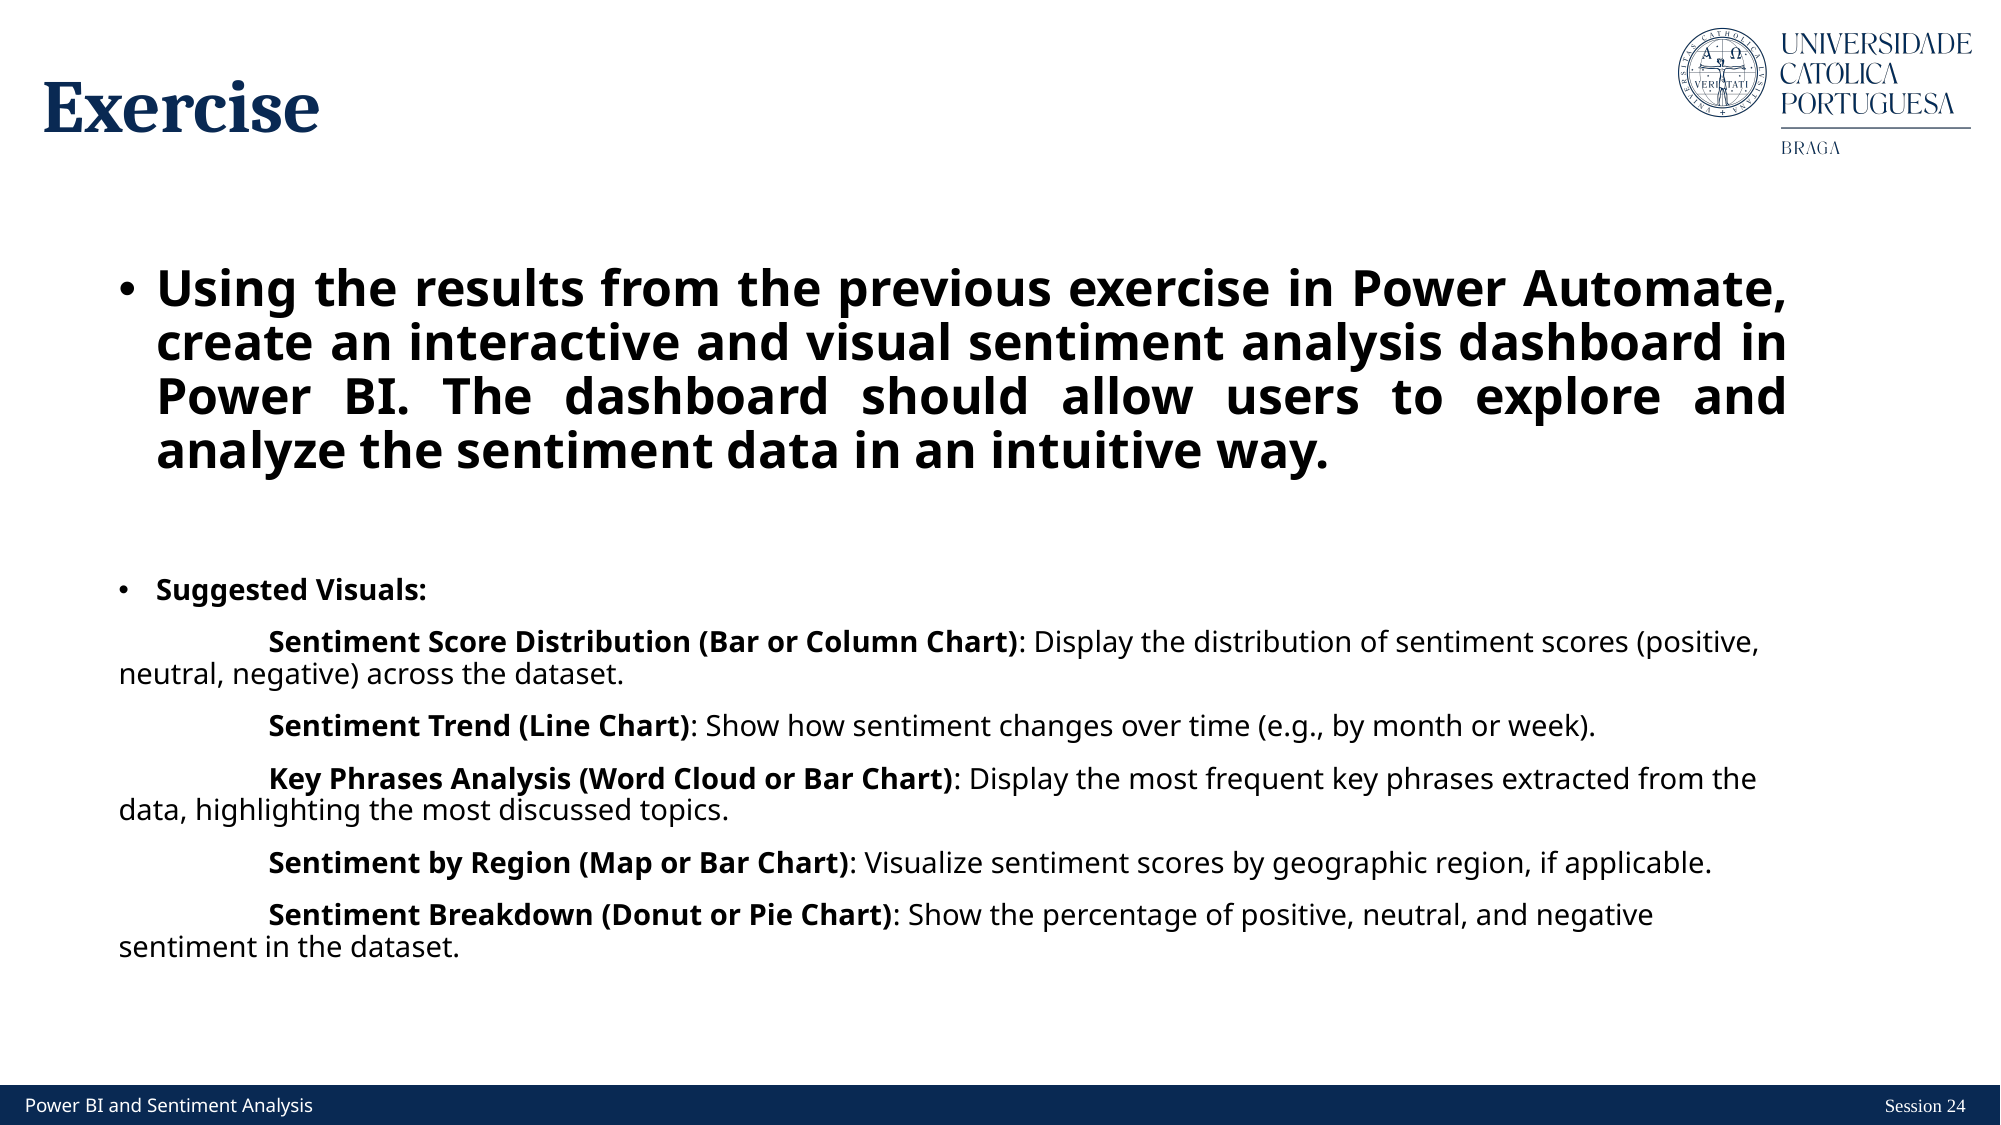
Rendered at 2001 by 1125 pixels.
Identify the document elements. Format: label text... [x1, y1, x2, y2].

text_box [100, 216, 1897, 1046]
text_box Using the results from the previous exercise in Power Automate, create an interactive and visual sentiment analysis dashboard in Power BI. The dashboard should allow users to explore and analyze the sentiment data in an intuitive way. Suggested Visuals: Sentiment Score Distribution (Bar or Column Chart): Display the distribution of sentiment scores (positive, neutral, negative) across the dataset. Sentiment Trend (Line Chart): Show how sentiment changes over time (e.g., by month or week). Key Phrases Analysis (Word Cloud or Bar Chart): Display the most frequent key phrases extracted from the data, highlighting the most discussed topics. Sentiment by Region (Map or Bar Chart): Visualize sentiment scores by geographic region, if applicable. Sentiment Breakdown (Donut or Pie Chart): Show the percentage of positive, neutral, and negative sentiment in the dataset. [103, 175, 1804, 1004]
text_box [0, 1085, 2000, 1125]
text_box Session 24 [865, 1086, 1981, 1125]
title Exercise [27, 0, 1753, 218]
picture [1672, 18, 1982, 163]
text_box Power BI and Sentiment Analysis [9, 1086, 865, 1125]
